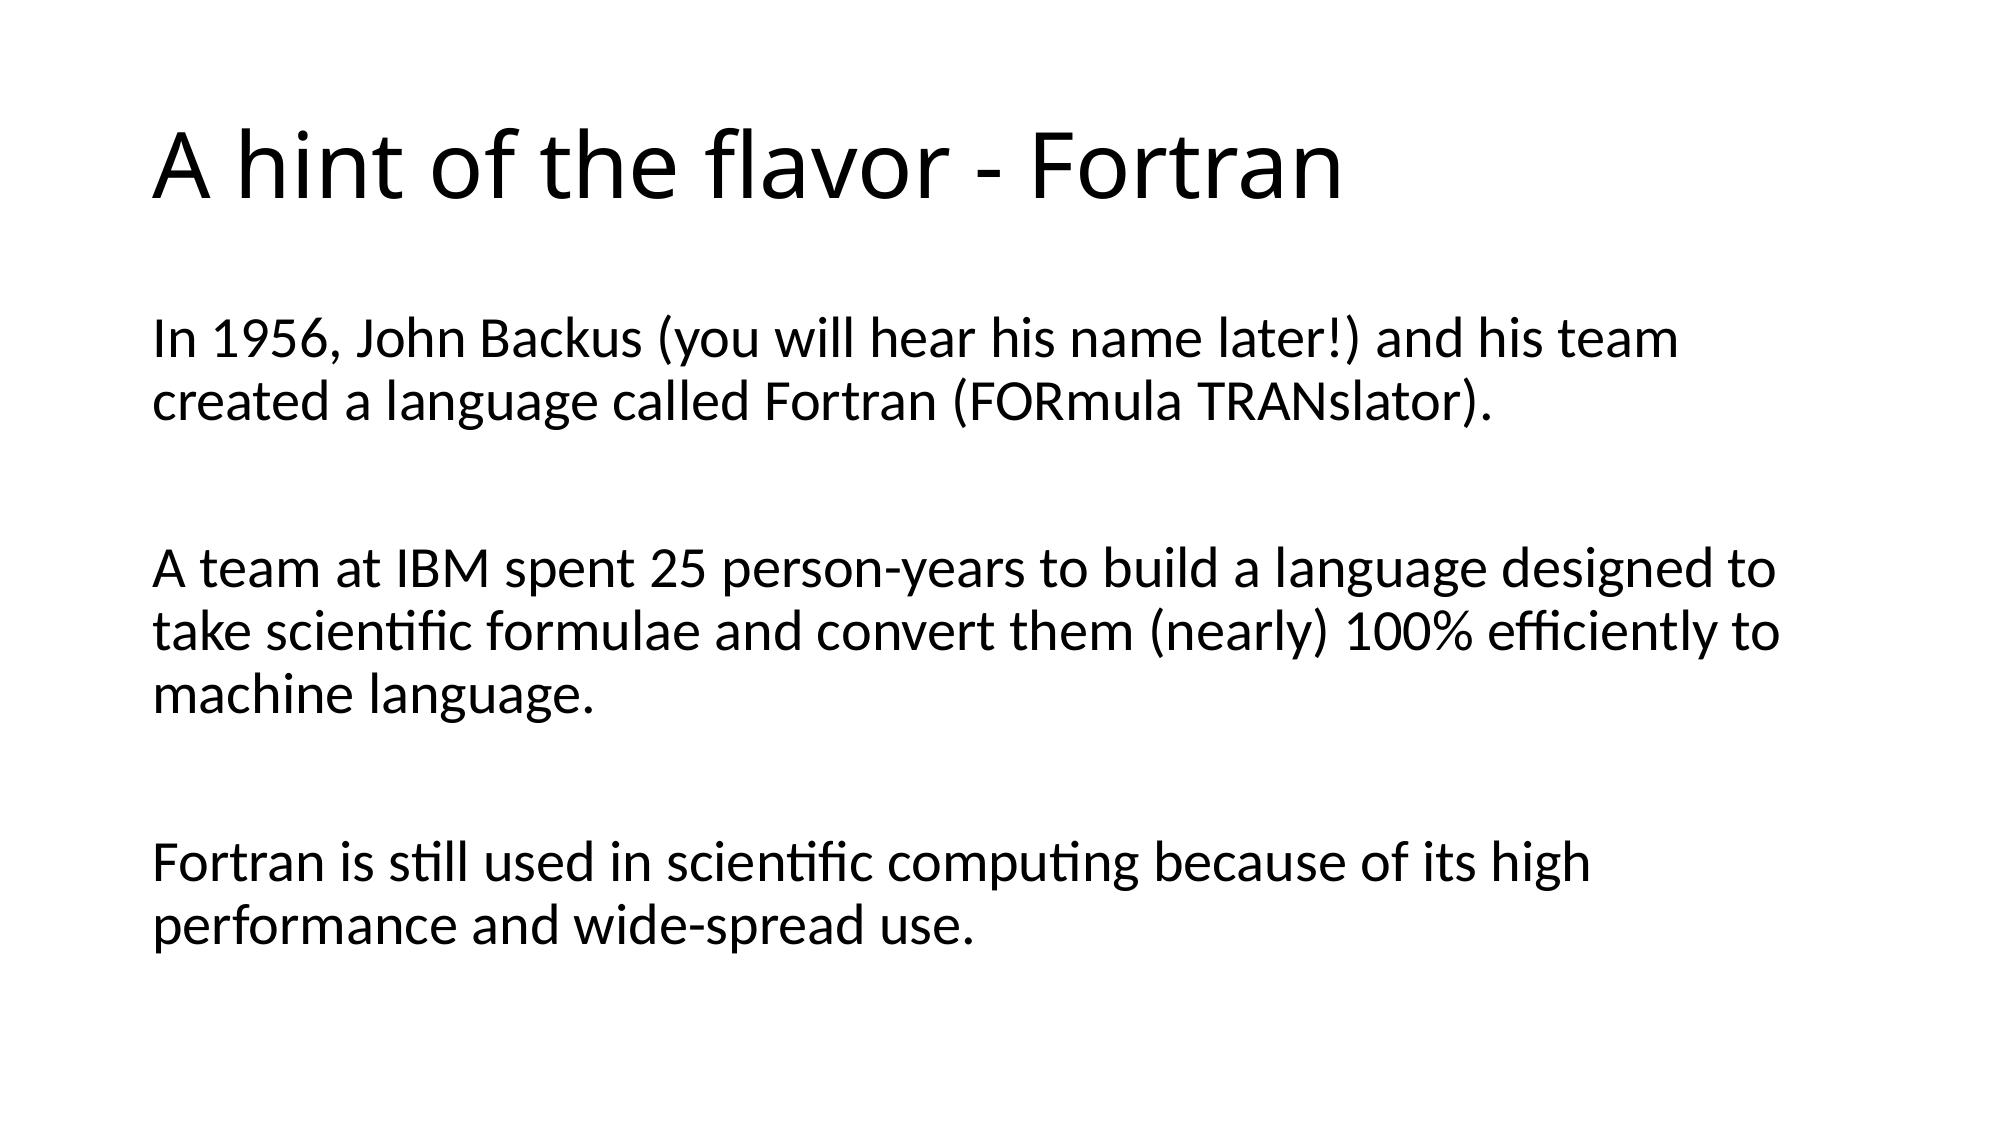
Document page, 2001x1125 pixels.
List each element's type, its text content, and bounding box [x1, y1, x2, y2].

list In 1956, John Backus (you will hear his name later!) and his team created a language called Fortran (FORmula TRANslator). A team at IBM spent 25 person-years to build a language designed to take scientific formulae and convert them (nearly) 100% efficiently to machine language. Fortran is still used in scientific computing because of its high performance and wide-spread use. [137, 299, 1863, 1014]
title A hint of the flavor - Fortran [137, 59, 1863, 278]
